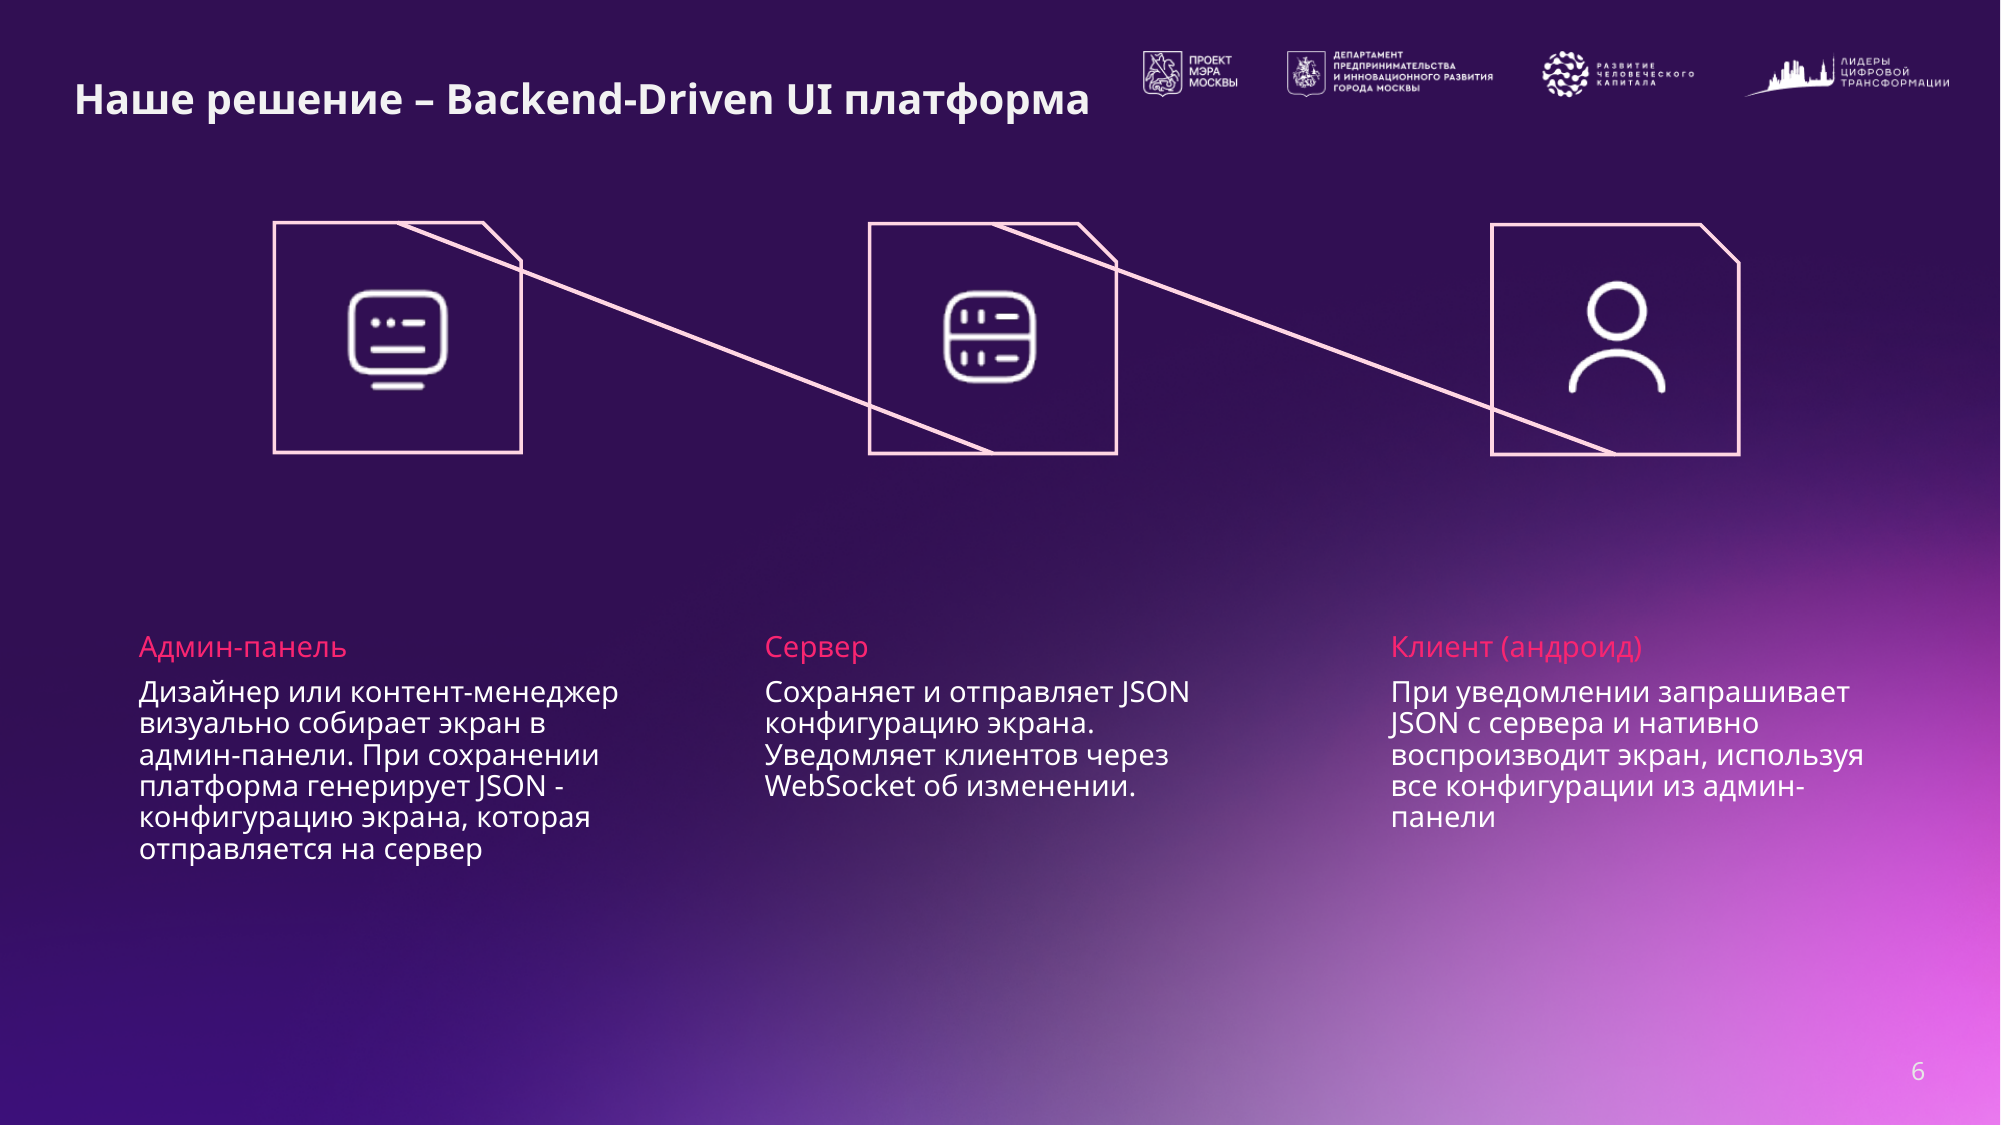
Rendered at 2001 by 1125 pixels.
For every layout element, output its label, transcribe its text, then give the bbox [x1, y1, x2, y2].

list Сервер Сохраняет и отправляет JSON конфигурацию экрана. Уведомляет клиентов через WebSocket об изменении. [749, 625, 1286, 1015]
text_box [273, 221, 523, 454]
picture [0, 0, 2001, 1125]
text_box [1490, 223, 1740, 456]
list Админ-панель Дизайнер или контент-менеджер визуально собирает экран в админ-панели. При сохранении платформа генерирует JSON -конфигурацию экрана, которая отправляется на сервер [123, 625, 660, 1015]
list Клиент (андроид) При уведомлении запрашивает JSON с сервера и нативно воспроизводит экран, используя все конфигурации из админ-панели [1375, 625, 1911, 1015]
text_box [868, 222, 1118, 455]
slide_number 6 [1872, 1042, 1964, 1103]
title Наше решение – Backend‑Driven UI платформа [58, 69, 1677, 131]
